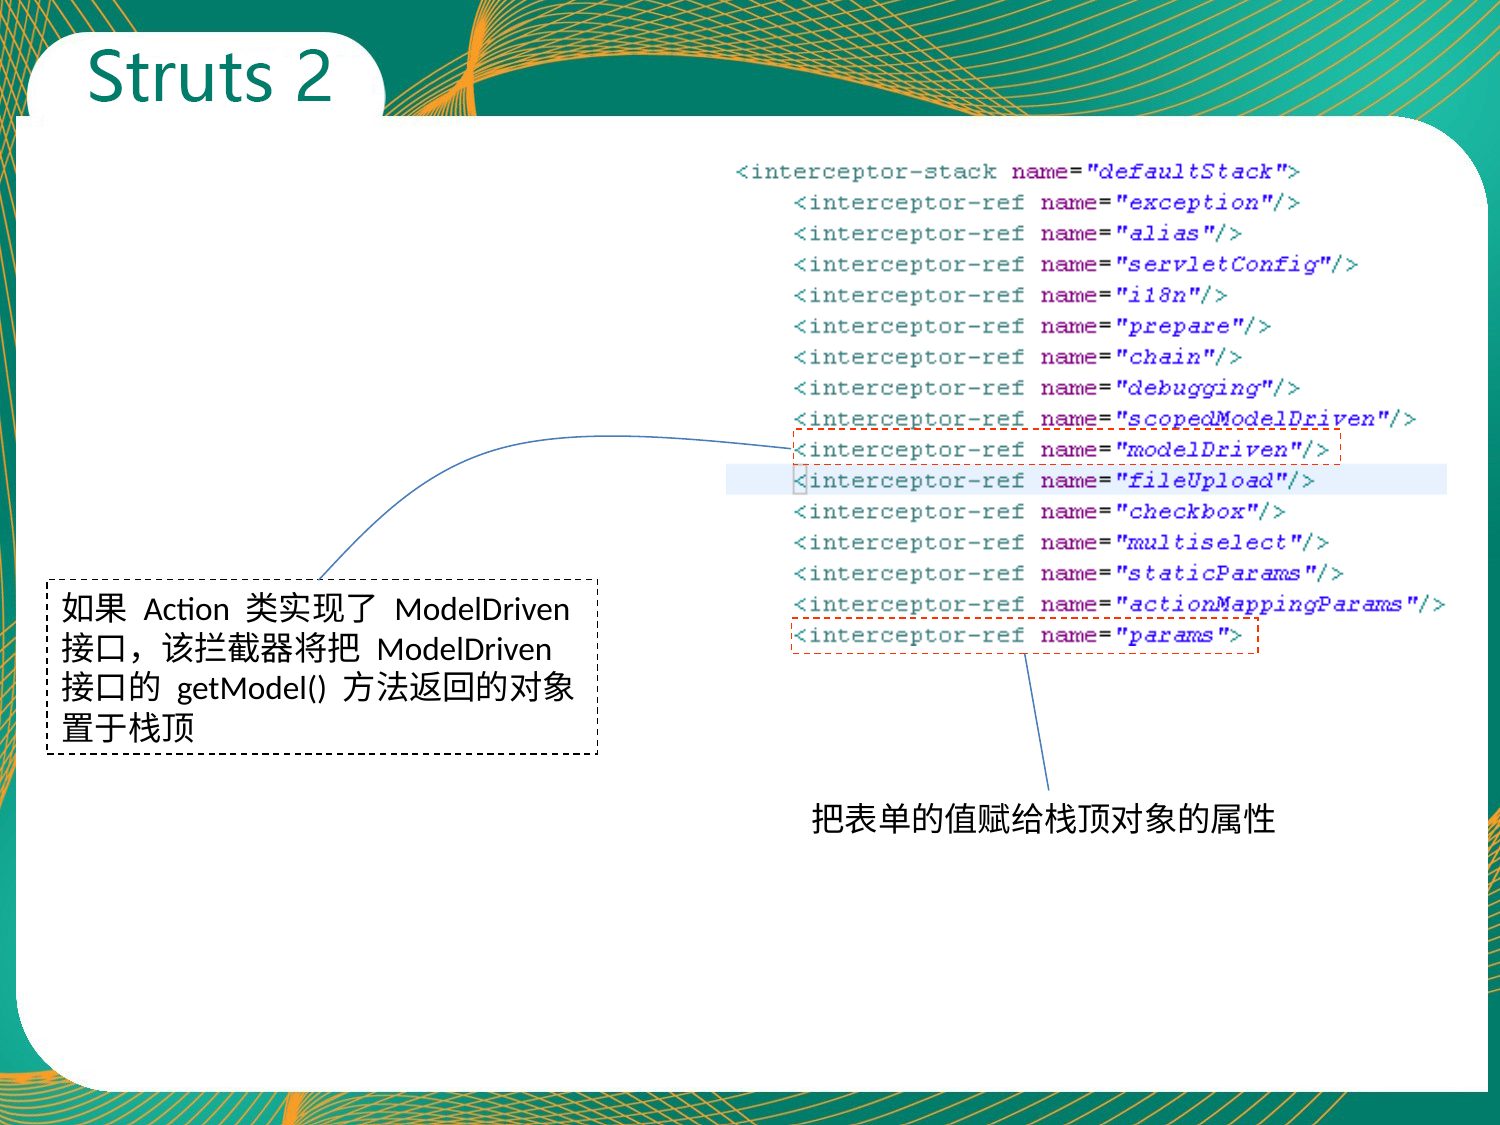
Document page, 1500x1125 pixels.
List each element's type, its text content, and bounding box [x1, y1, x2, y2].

text_box [317, 435, 720, 581]
text_box 把表单的值赋给栈顶对象的属性 [796, 790, 1301, 846]
text_box 如果 Action 类实现了 ModelDriven 接口，该拦截器将把 ModelDriven 接口的 getModel() 方法返回的对象置于栈顶 [46, 579, 598, 754]
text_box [968, 709, 1106, 735]
picture [0, 0, 1500, 1125]
